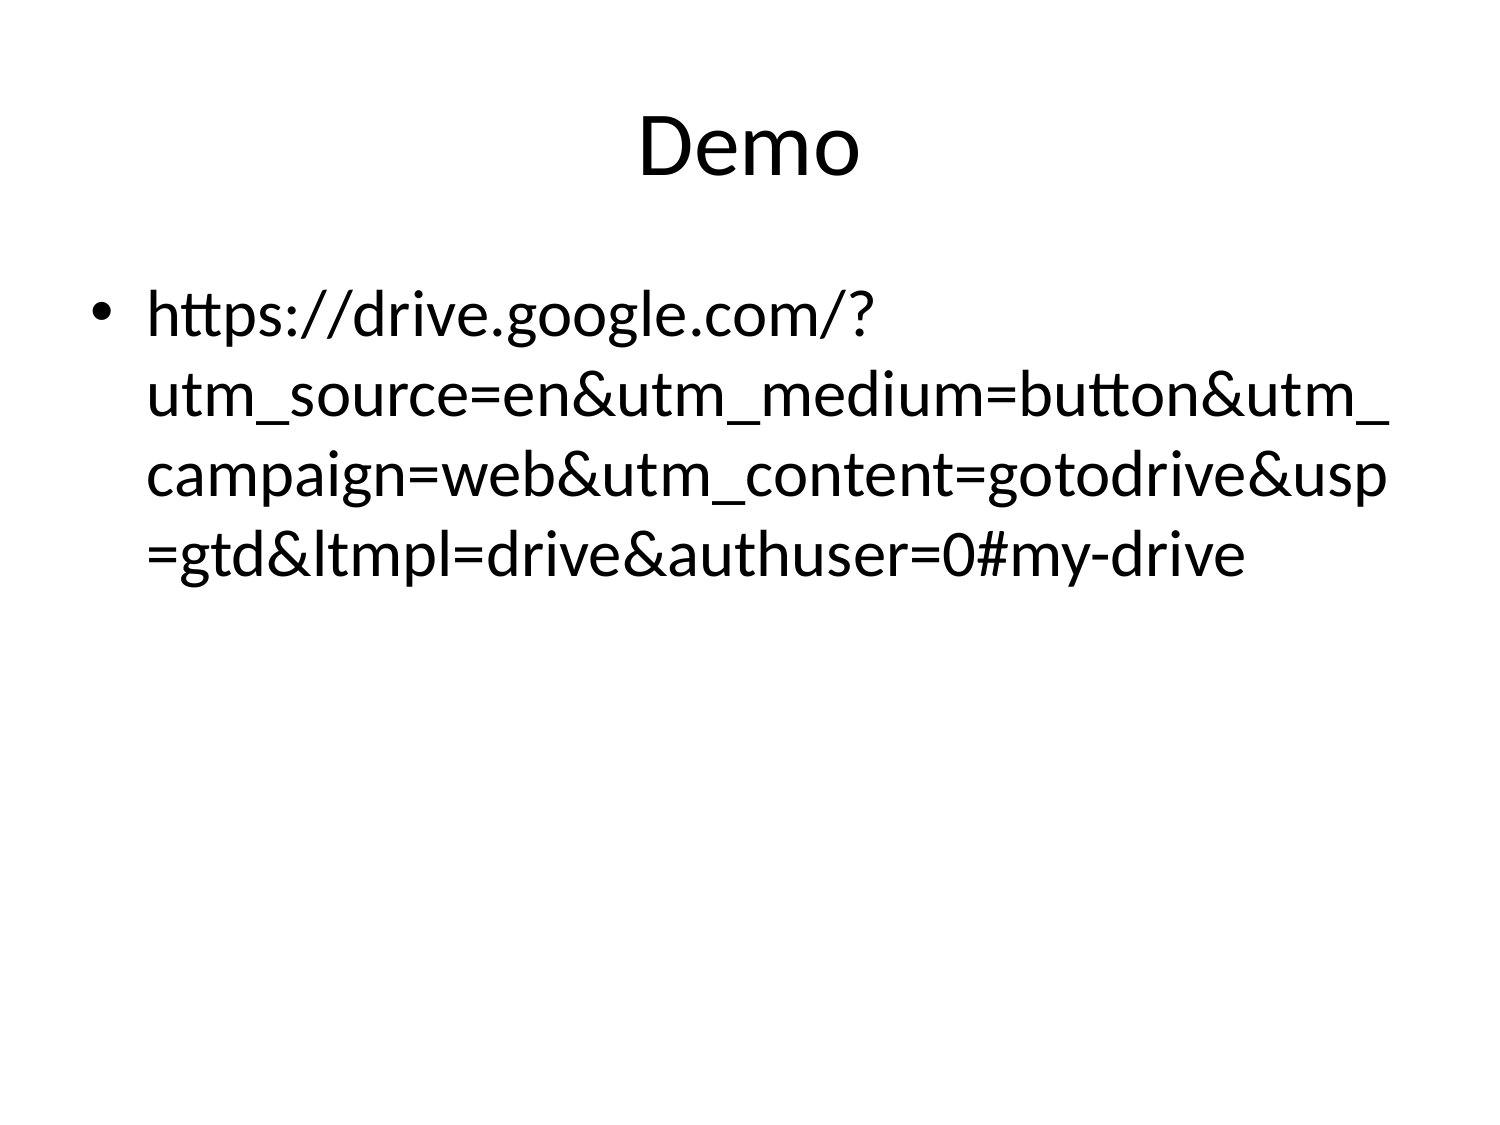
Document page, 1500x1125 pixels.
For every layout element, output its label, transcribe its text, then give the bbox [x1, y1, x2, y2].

title Demo [75, 45, 1425, 233]
list https://drive.google.com/?utm_source=en&utm_medium=button&utm_campaign=web&utm_content=gotodrive&usp=gtd&ltmpl=drive&authuser=0#my-drive [75, 262, 1425, 1005]
